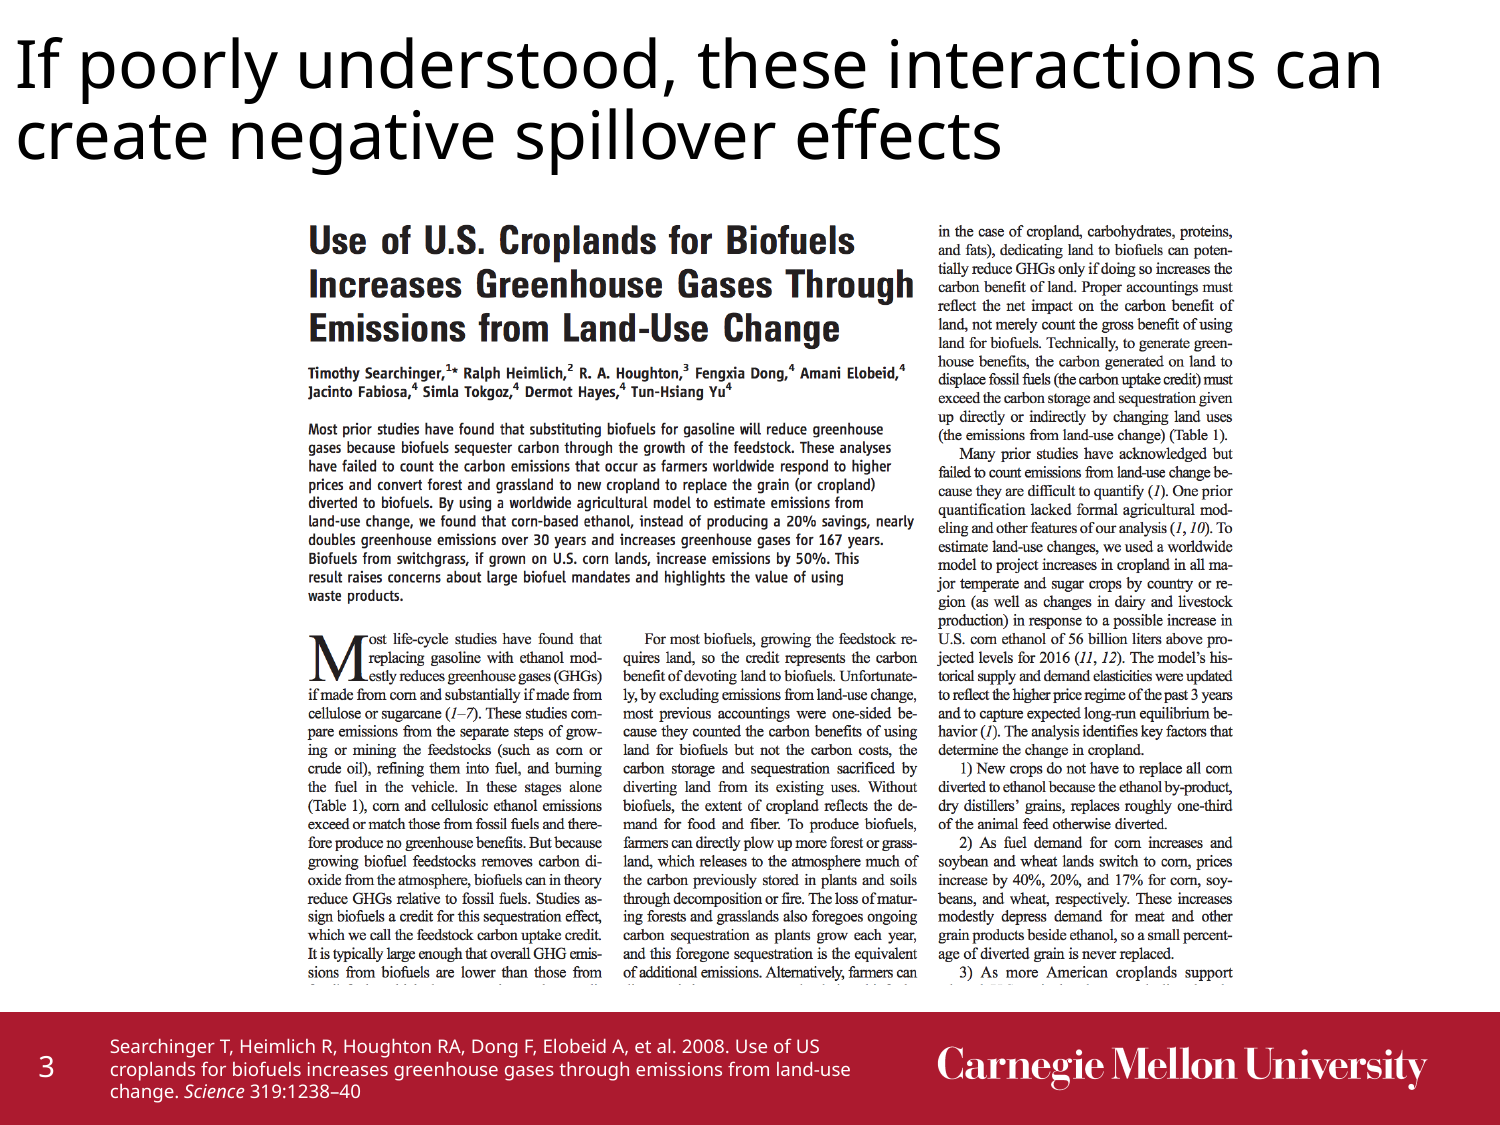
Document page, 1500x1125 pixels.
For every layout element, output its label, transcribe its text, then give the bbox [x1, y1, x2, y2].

picture [0, 1012, 1500, 1125]
footer Searchinger T, Heimlich R, Houghton RA, Dong F, Elobeid A, et al. 2008. Use of US croplands for biofuels increases greenhouse gases through emissions from land-use change. Science 319:1238–40 [94, 1038, 893, 1099]
title If poorly understood, these interactions can create negative spillover effects [0, 0, 1500, 205]
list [256, 203, 1244, 985]
slide_number 3 [23, 1038, 94, 1099]
